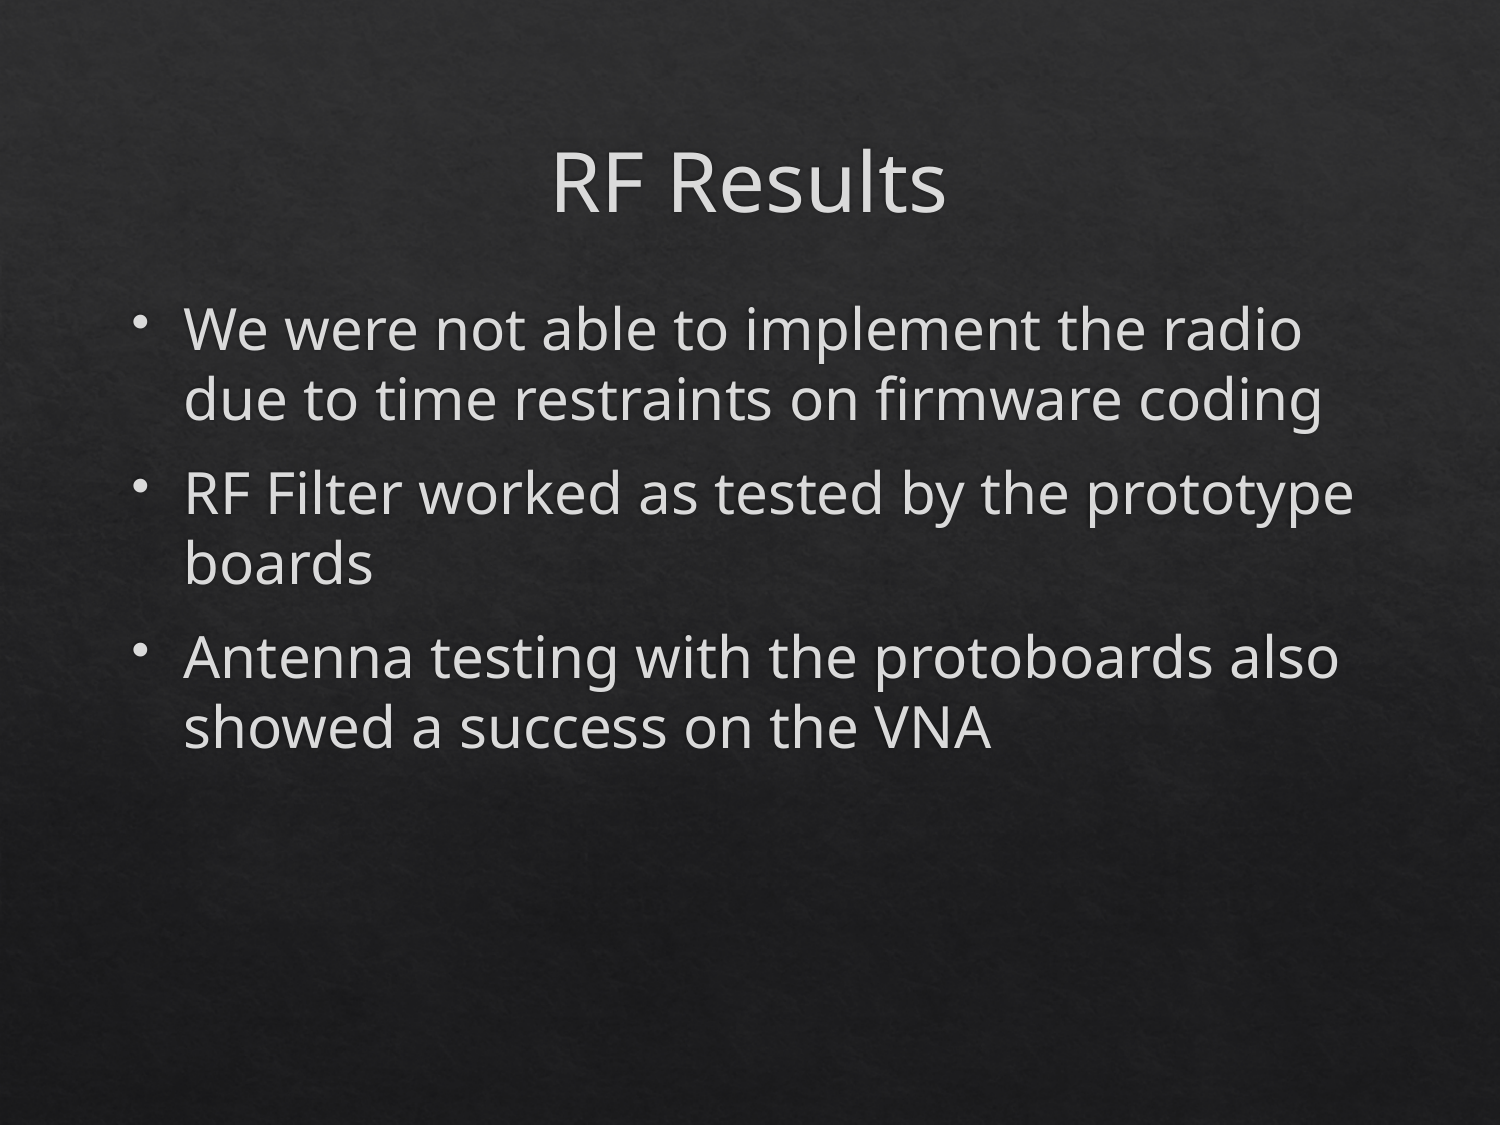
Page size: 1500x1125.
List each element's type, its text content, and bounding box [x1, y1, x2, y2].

title RF Results [112, 99, 1387, 260]
list We were not able to implement the radio due to time restraints on firmware coding RF Filter worked as tested by the prototype boards Antenna testing with the protoboards also showed a success on the VNA [112, 284, 1387, 950]
